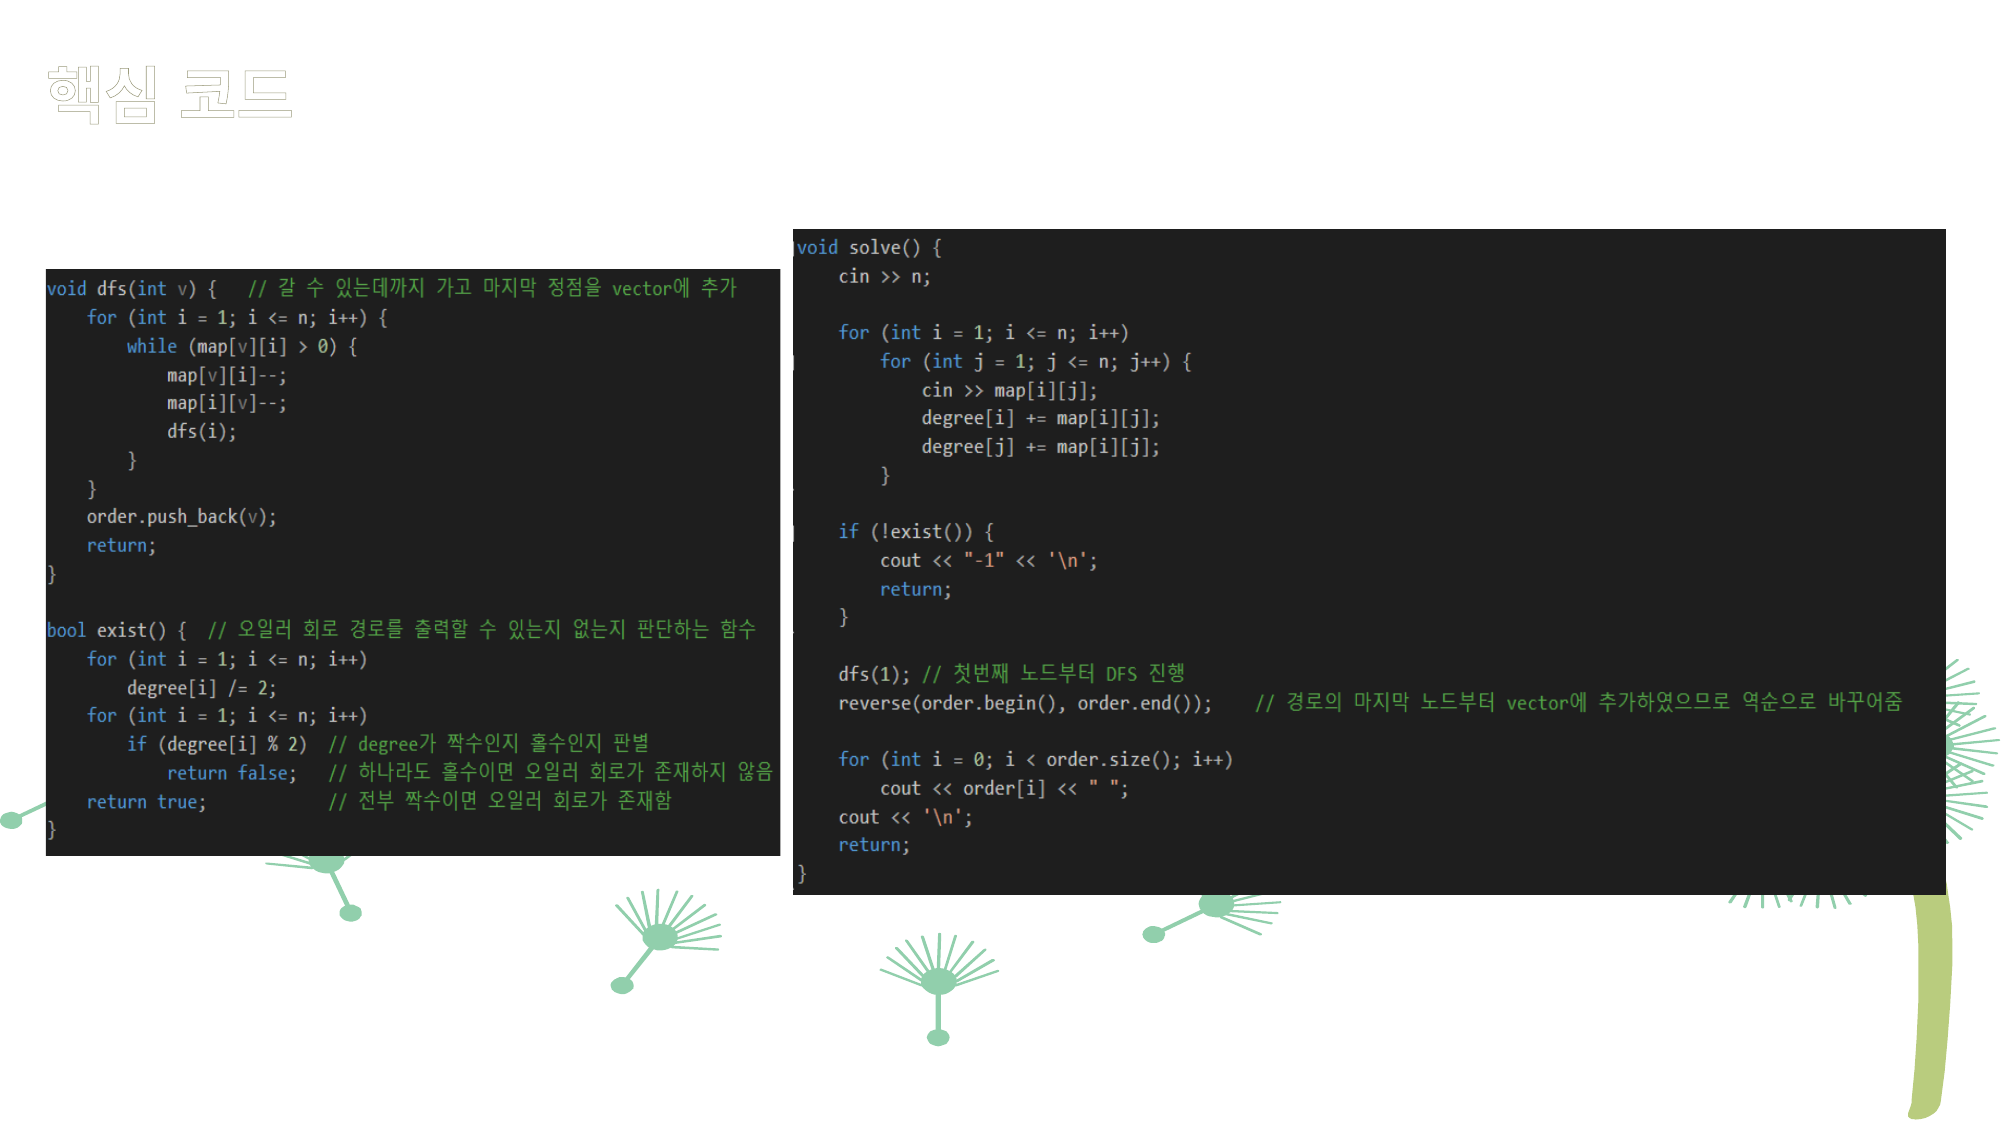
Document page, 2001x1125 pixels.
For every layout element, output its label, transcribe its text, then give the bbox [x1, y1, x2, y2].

picture [793, 229, 1946, 896]
picture [45, 269, 781, 856]
text_box 핵심 코드 [31, 48, 309, 139]
